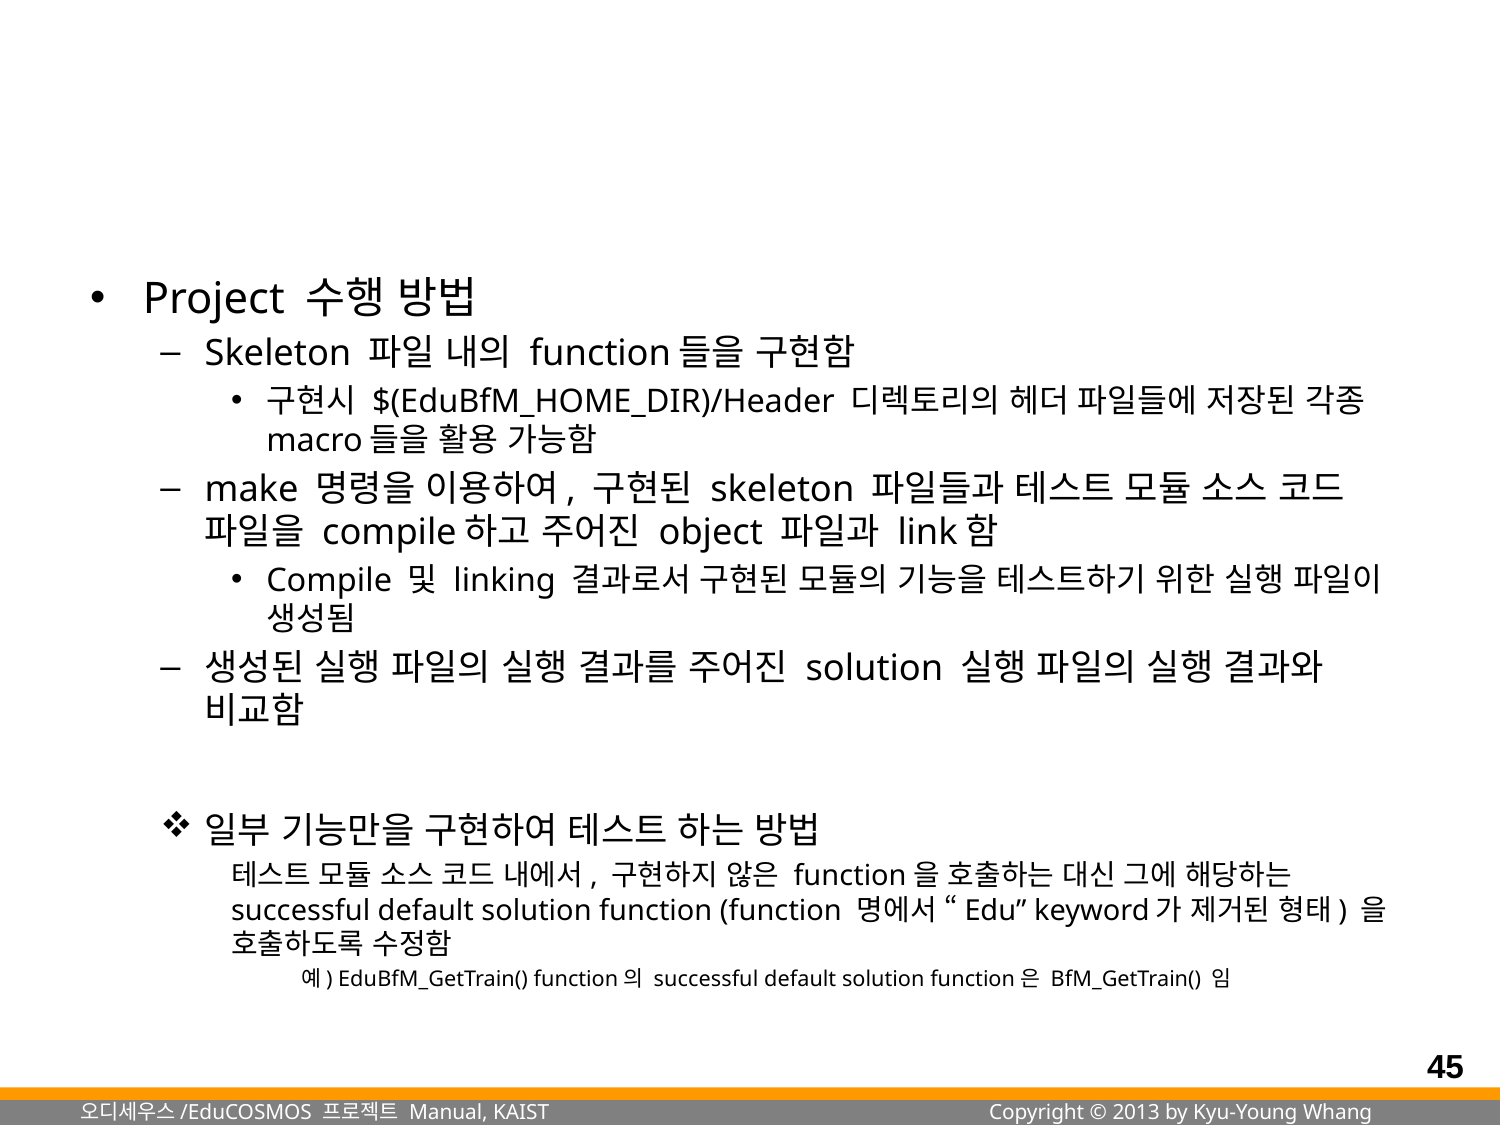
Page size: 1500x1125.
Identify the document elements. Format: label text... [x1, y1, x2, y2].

list Project 수행 방법 Skeleton 파일 내의 function들을 구현함 구현시 $(EduBfM_HOME_DIR)/Header 디렉토리의 헤더 파일들에 저장된 각종 macro들을 활용 가능함 make 명령을 이용하여, 구현된 skeleton 파일들과 테스트 모듈 소스 코드 파일을 compile하고 주어진 object 파일과 link함 Compile 및 linking 결과로서 구현된 모듈의 기능을 테스트하기 위한 실행 파일이 생성됨 생성된 실행 파일의 실행 결과를 주어진 solution 실행 파일의 실행 결과와 비교함 일부 기능만을 구현하여 테스트 하는 방법 테스트 모듈 소스 코드 내에서, 구현하지 않은 function을 호출하는 대신 그에 해당하는 successful default solution function (function 명에서 “Edu” keyword가 제거된 형태) 을 호출하도록 수정함 예) EduBfM_GetTrain() function의 successful default solution function은 BfM_GetTrain() 임 [75, 262, 1425, 1005]
